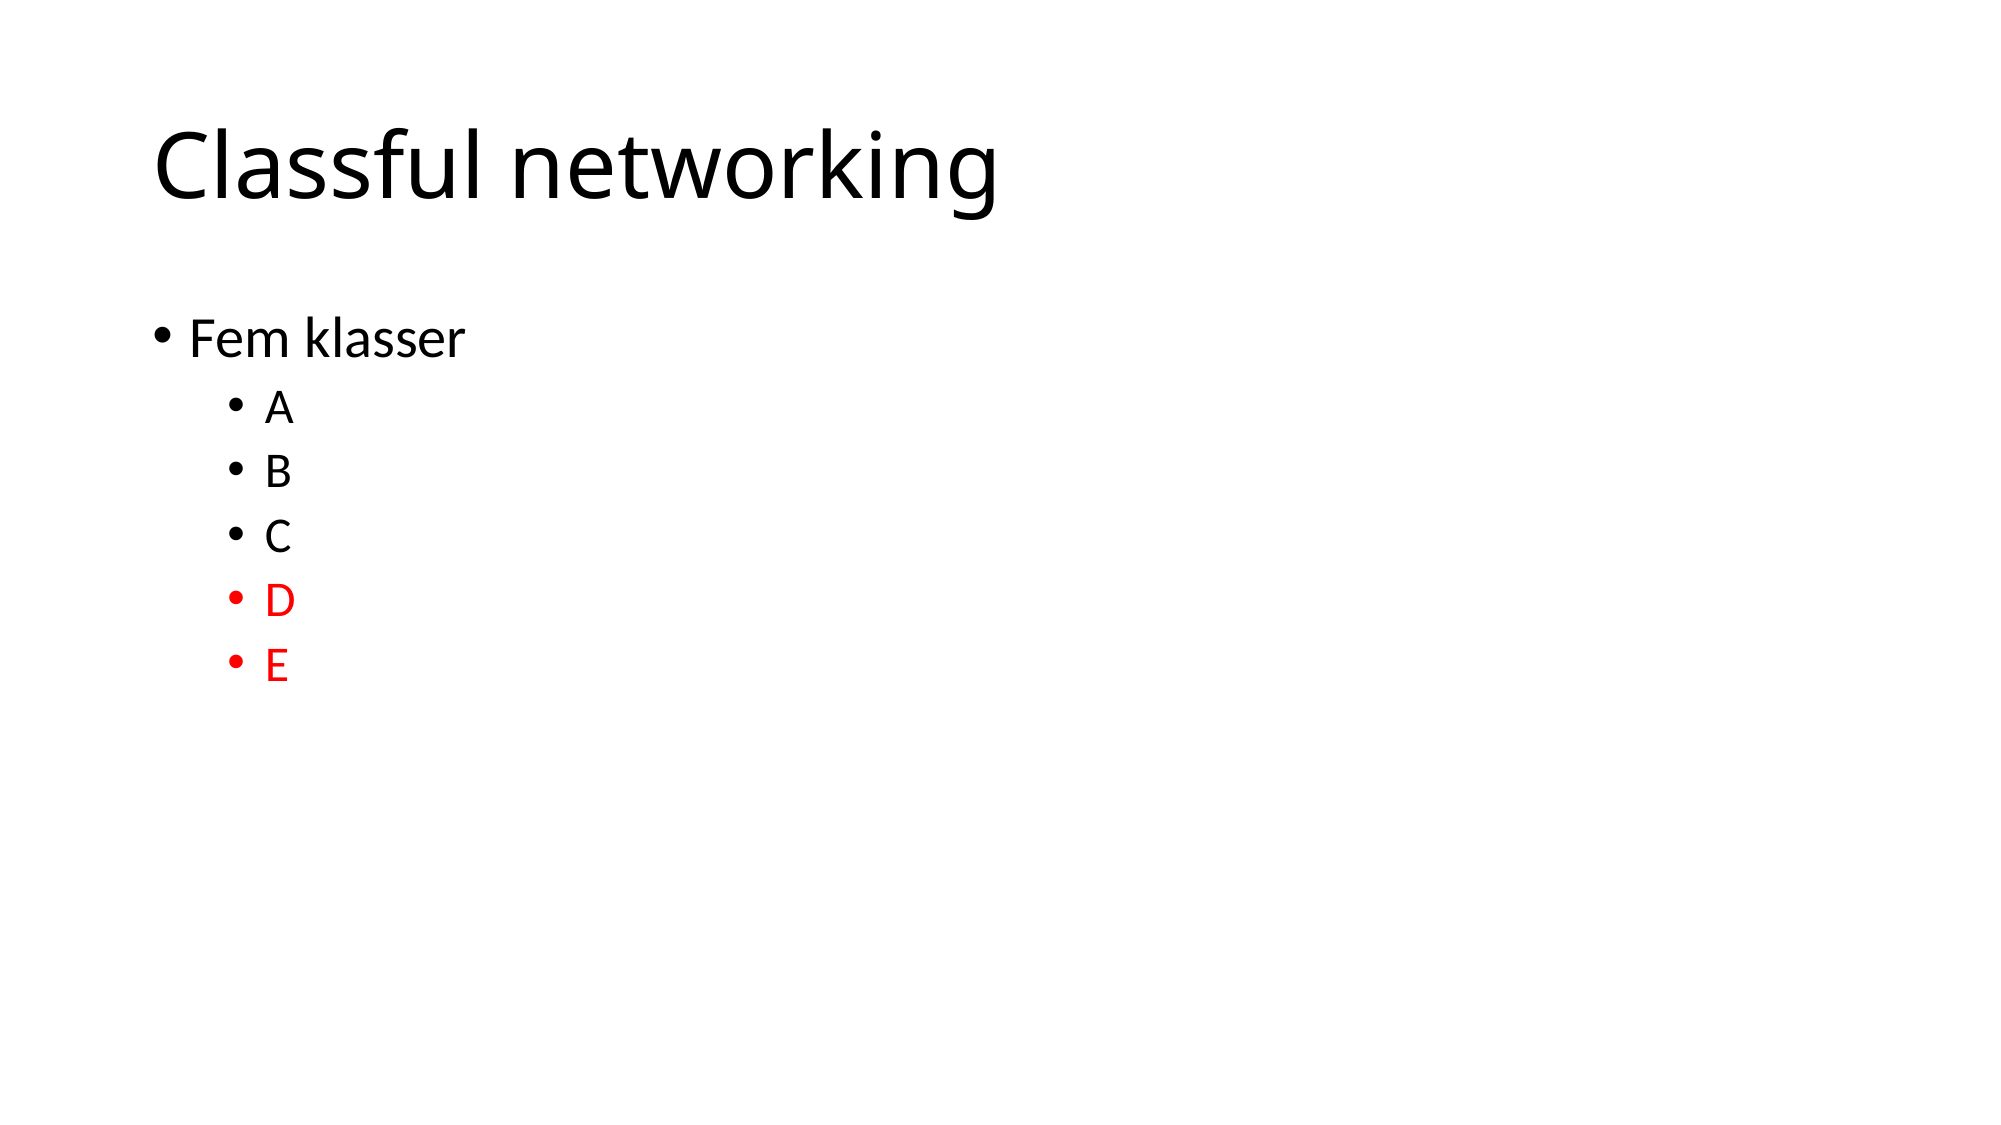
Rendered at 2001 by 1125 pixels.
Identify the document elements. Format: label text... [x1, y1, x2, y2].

title Classful networking [137, 59, 1863, 278]
list Fem klasser A B C D E [137, 299, 988, 1014]
